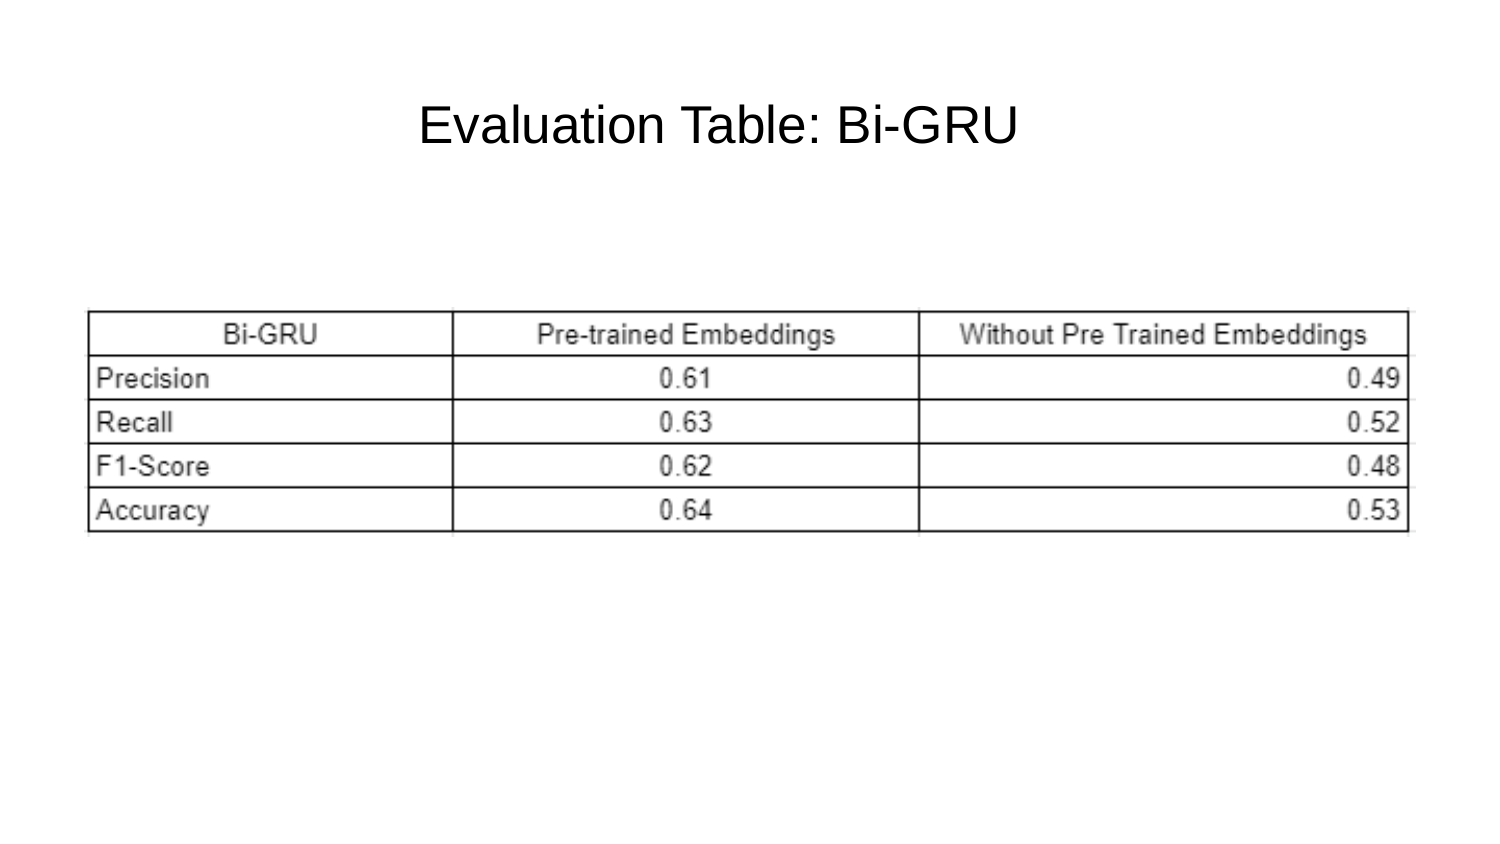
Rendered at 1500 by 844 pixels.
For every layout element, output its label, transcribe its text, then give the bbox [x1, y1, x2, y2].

subtitle Evaluation Table: Bi-GRU [20, 75, 1419, 206]
picture [83, 307, 1417, 537]
